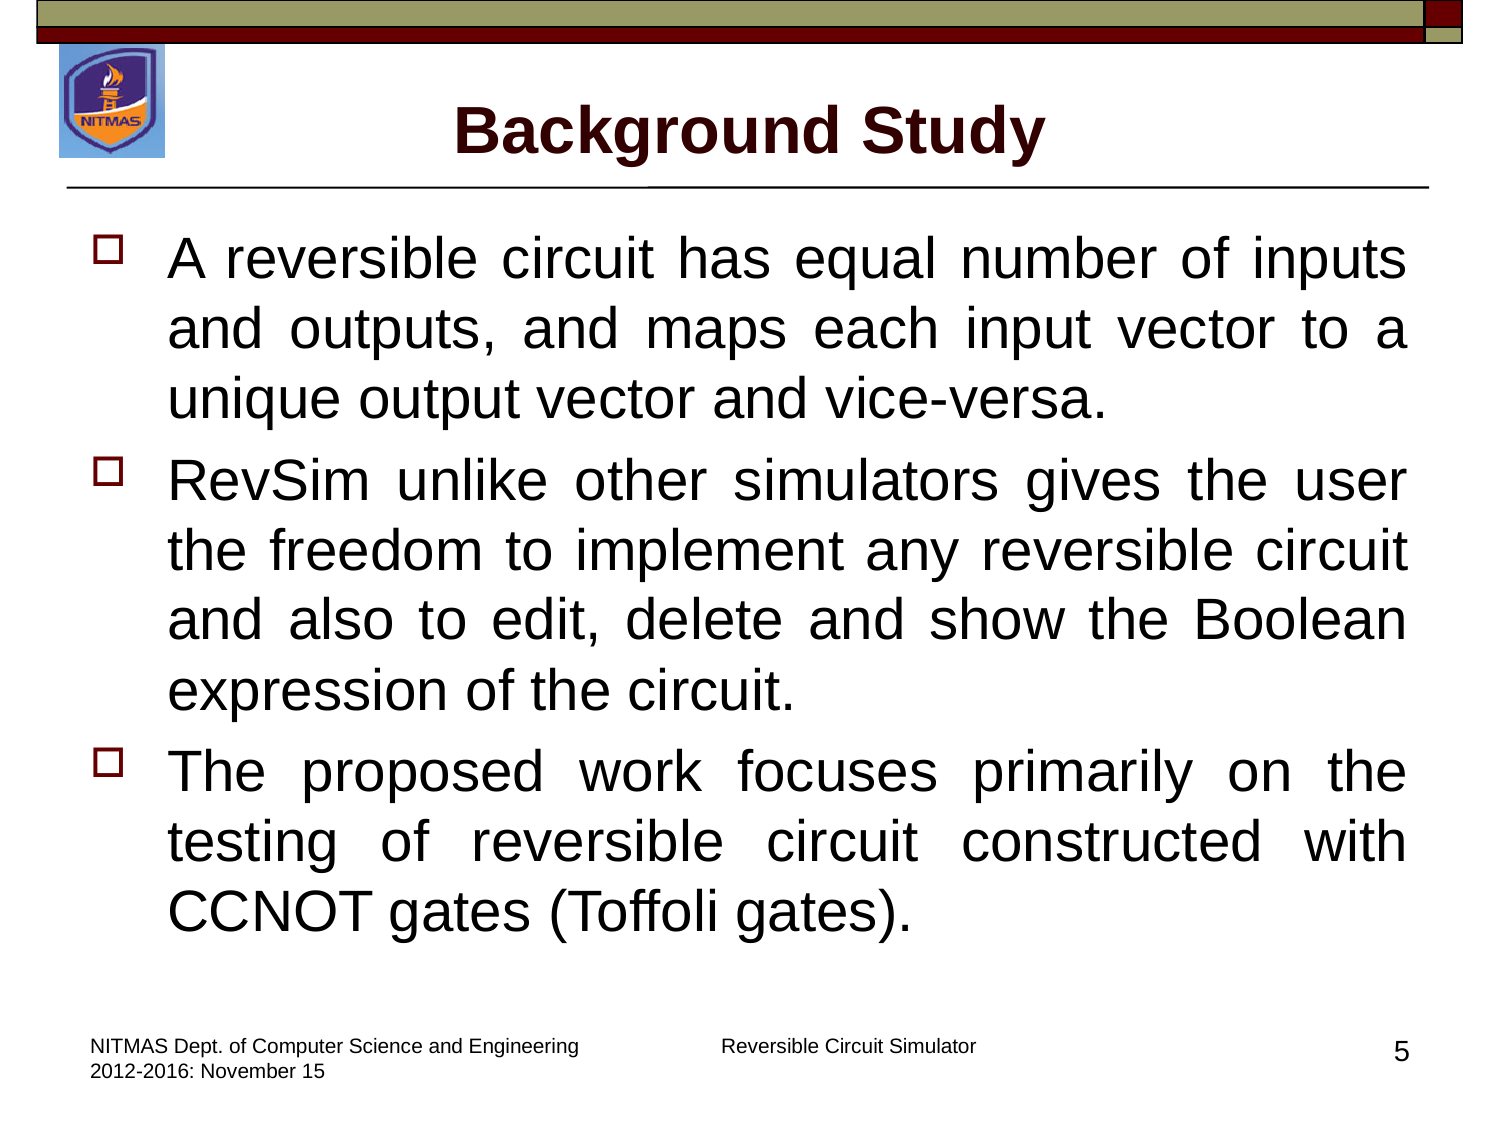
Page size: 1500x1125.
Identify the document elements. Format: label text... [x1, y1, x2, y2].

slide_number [74, 1024, 631, 1101]
text_box Background Study [70, 79, 1430, 174]
footer Reversible Circuit Simulator [647, 1024, 1051, 1101]
picture [59, 44, 165, 158]
list A reversible circuit has equal number of inputs and outputs, and maps each input vector to a unique output vector and vice-versa. RevSim unlike other simulators gives the user the freedom to implement any reversible circuit and also to edit, delete and show the Boolean expression of the circuit. The proposed work focuses primarily on the testing of reversible circuit constructed with CCNOT gates (Toffoli gates). [74, 212, 1426, 1006]
slide_number 5 [1112, 1024, 1426, 1101]
